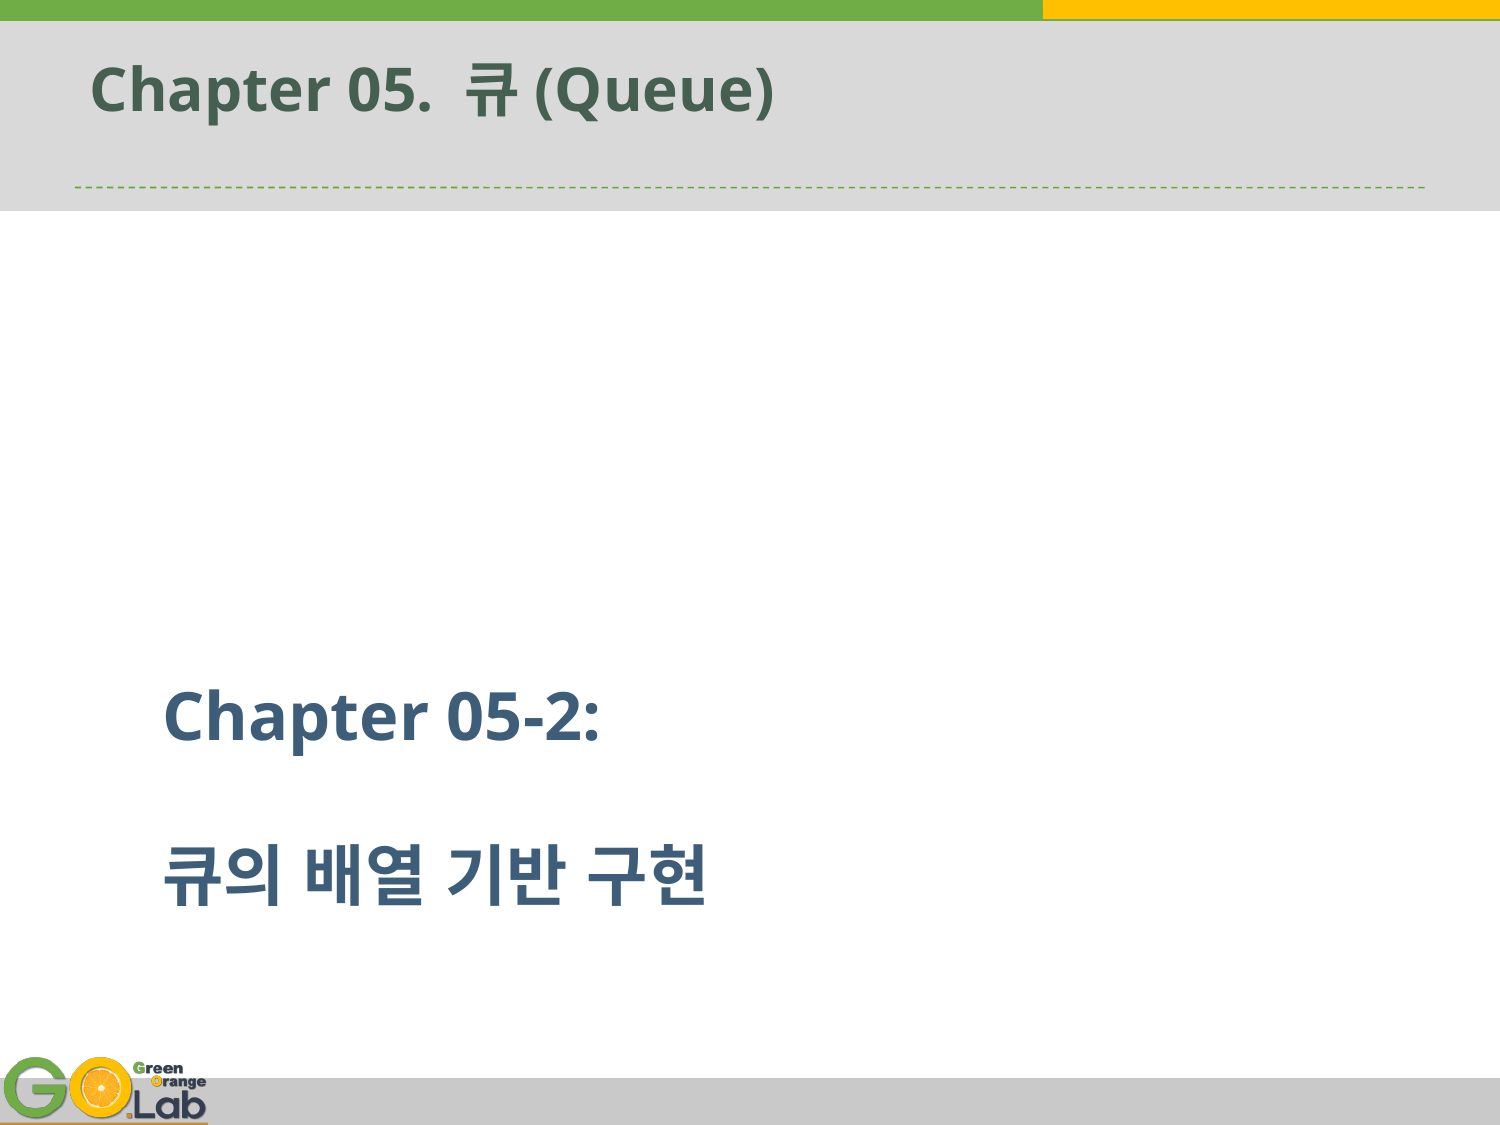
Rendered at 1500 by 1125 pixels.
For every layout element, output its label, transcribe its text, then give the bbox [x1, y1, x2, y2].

picture [0, 1057, 208, 1125]
text_box Chapter 05-2: 큐의 배열 기반 구현 [147, 586, 1247, 929]
title Chapter 05. 큐(Queue) [75, 24, 1425, 149]
